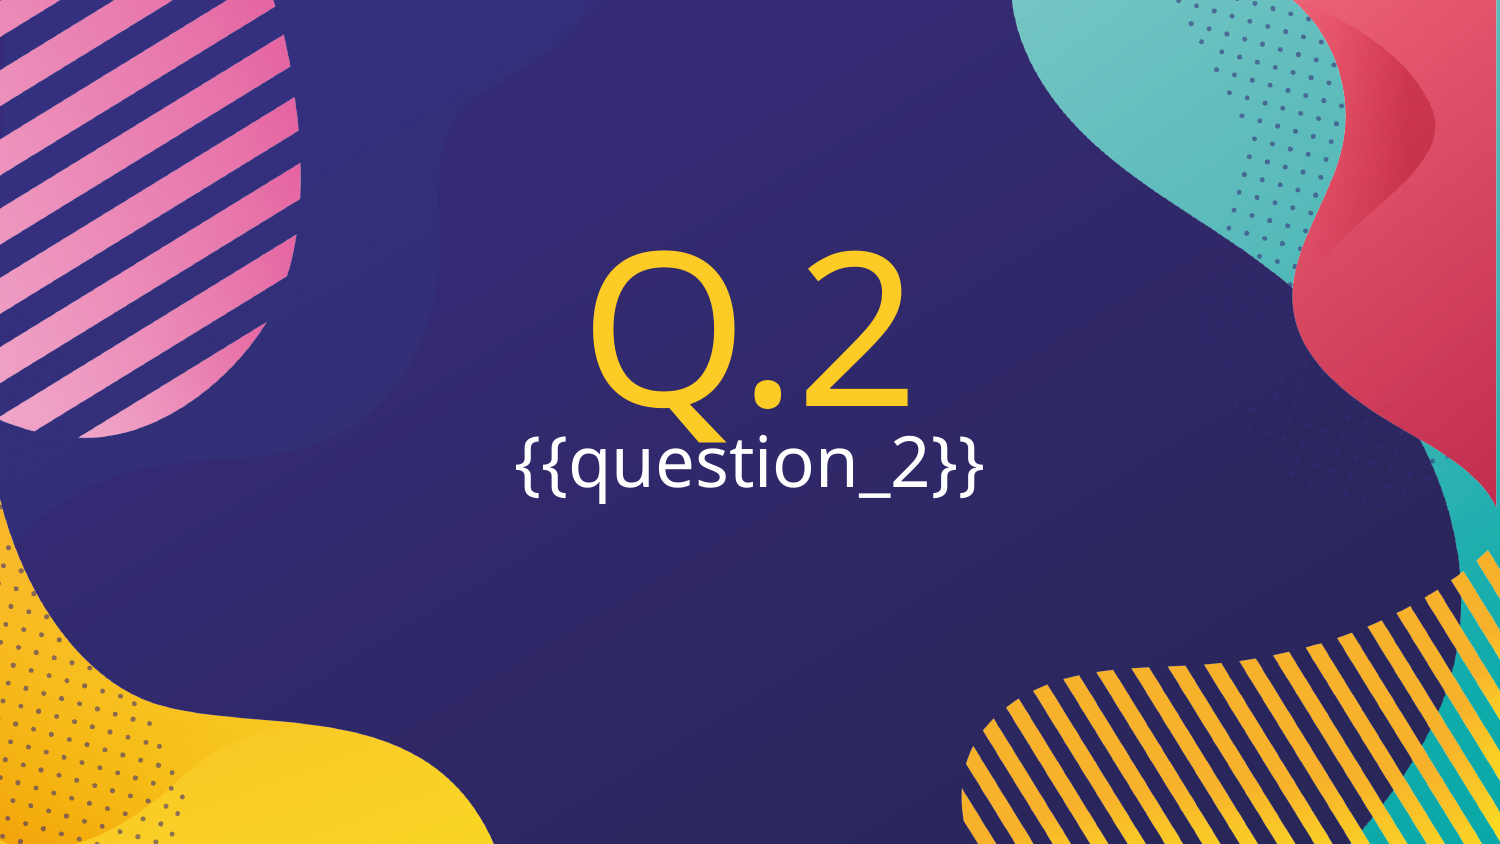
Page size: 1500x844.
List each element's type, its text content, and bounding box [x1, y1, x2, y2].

title {{question_2}} [433, 390, 1067, 529]
title Q.2 [509, 231, 991, 410]
picture [0, 0, 1500, 844]
